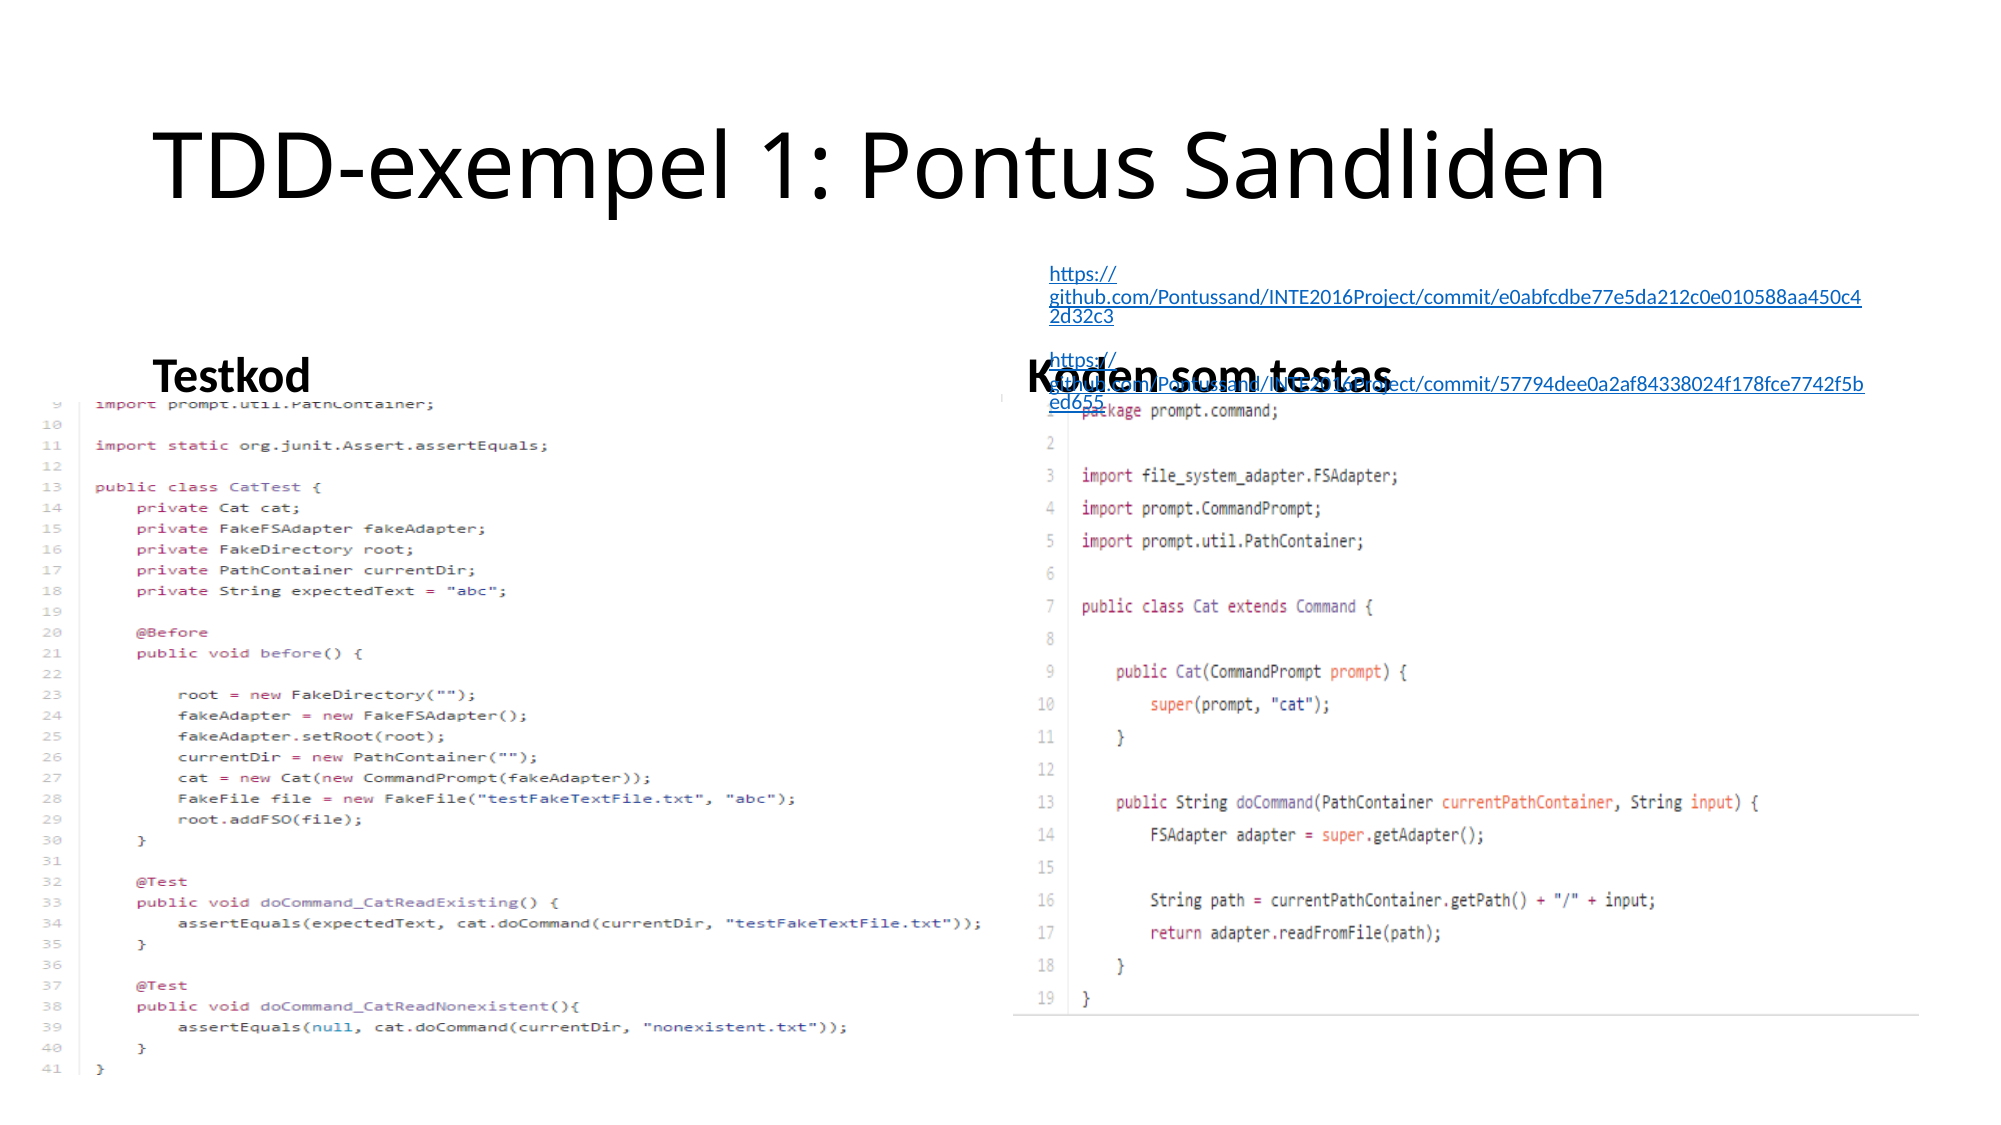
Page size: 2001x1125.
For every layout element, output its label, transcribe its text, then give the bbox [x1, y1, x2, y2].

list Testkod [137, 275, 984, 402]
text_box https://github.com/Pontussand/INTE2016Project/commit/e0abfcdbe77e5da212c0e010588aa450c42d32c3 https://github.com/Pontussand/INTE2016Project/commit/57794dee0a2af84338024f178fce7742f5bed655 [1034, 255, 1885, 391]
picture [35, 394, 1919, 1076]
title TDD-exempel 1: Pontus Sandliden [137, 59, 1863, 278]
list Koden som testas [1012, 275, 1863, 394]
